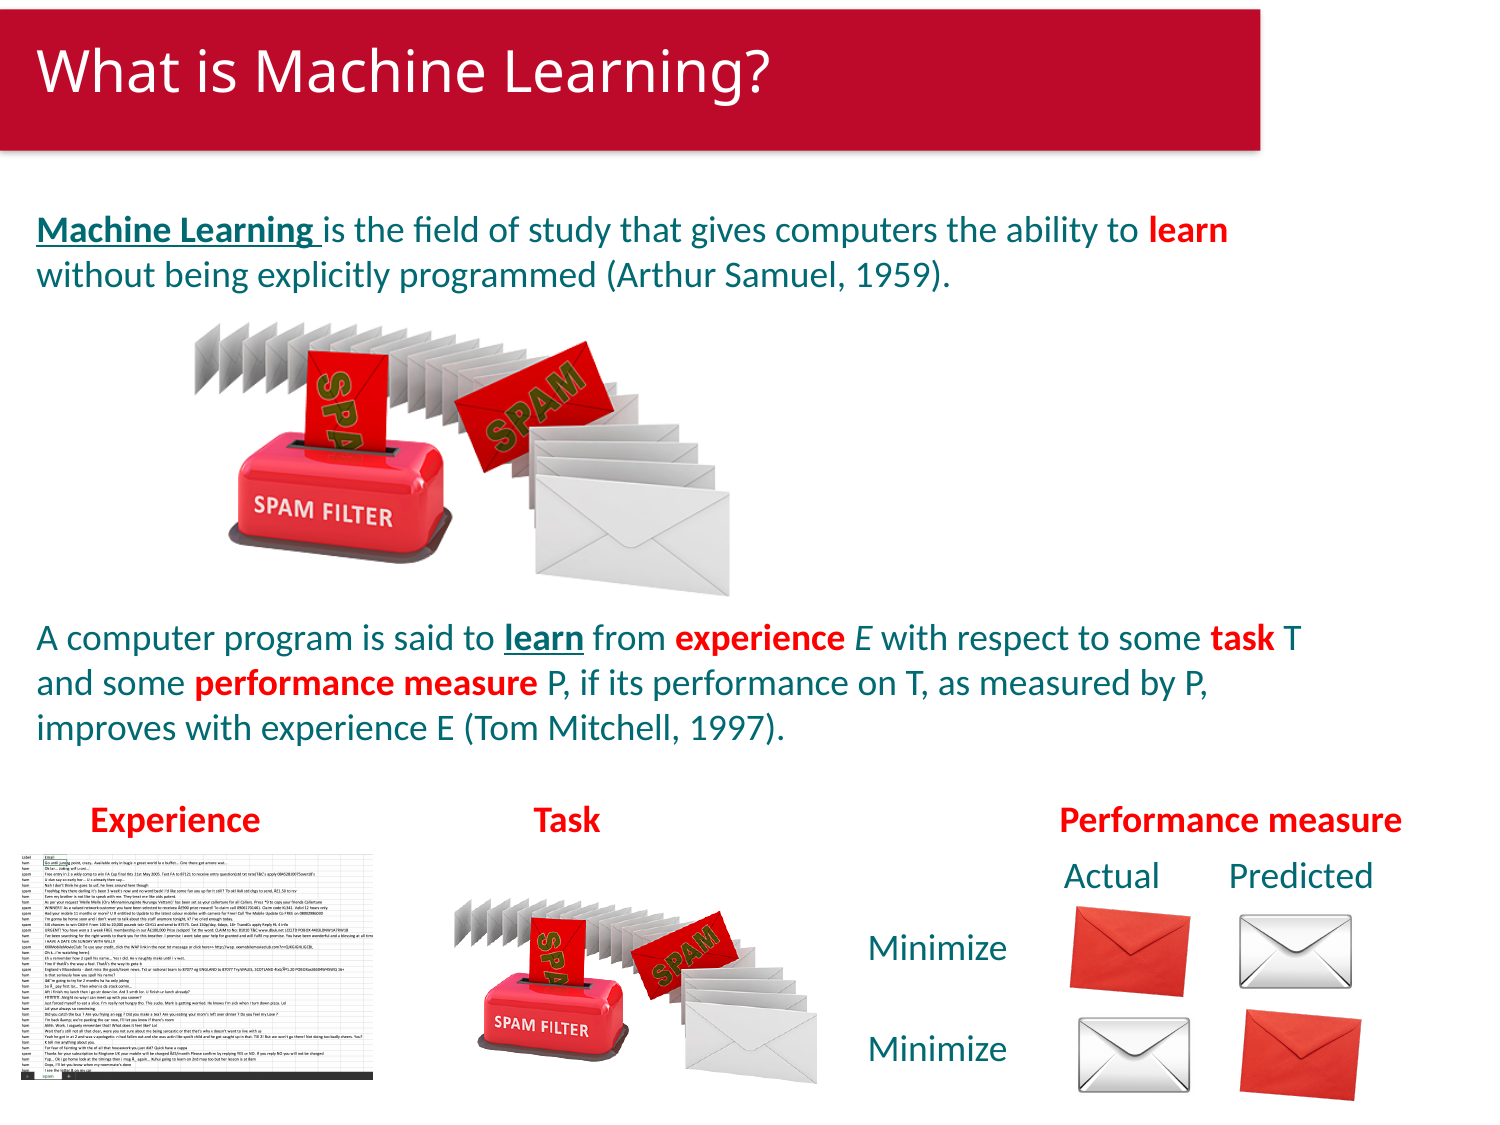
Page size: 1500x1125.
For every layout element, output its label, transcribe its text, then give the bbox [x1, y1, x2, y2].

text_box Performance measure [1044, 787, 1427, 848]
text_box Task [518, 787, 616, 848]
picture [126, 302, 824, 618]
text_box Experience [75, 787, 277, 848]
picture [21, 853, 373, 1081]
picture [1064, 902, 1195, 1002]
text_box Minimize [885, 1016, 1023, 1076]
picture [1235, 911, 1357, 993]
text_box Actual [1049, 843, 1176, 904]
text_box Machine Learning is the field of study that gives computers the ability to learn without being explicitly programmed (Arthur Samuel, 1959). [21, 197, 1346, 303]
picture [1073, 1014, 1195, 1096]
text_box A computer program is said to learn from experience E with respect to some task T and some performance measure P, if its performance on T, as measured by P, improves with experience E (Tom Mitchell, 1997). [21, 605, 1346, 756]
text_box [0, 9, 1261, 151]
picture [1235, 1005, 1366, 1105]
text_box Predicted [1214, 843, 1390, 904]
title [75, 45, 1425, 233]
picture [408, 885, 880, 1099]
text_box Minimize [885, 916, 1023, 976]
text_box What is Machine Learning? [21, 27, 1261, 112]
